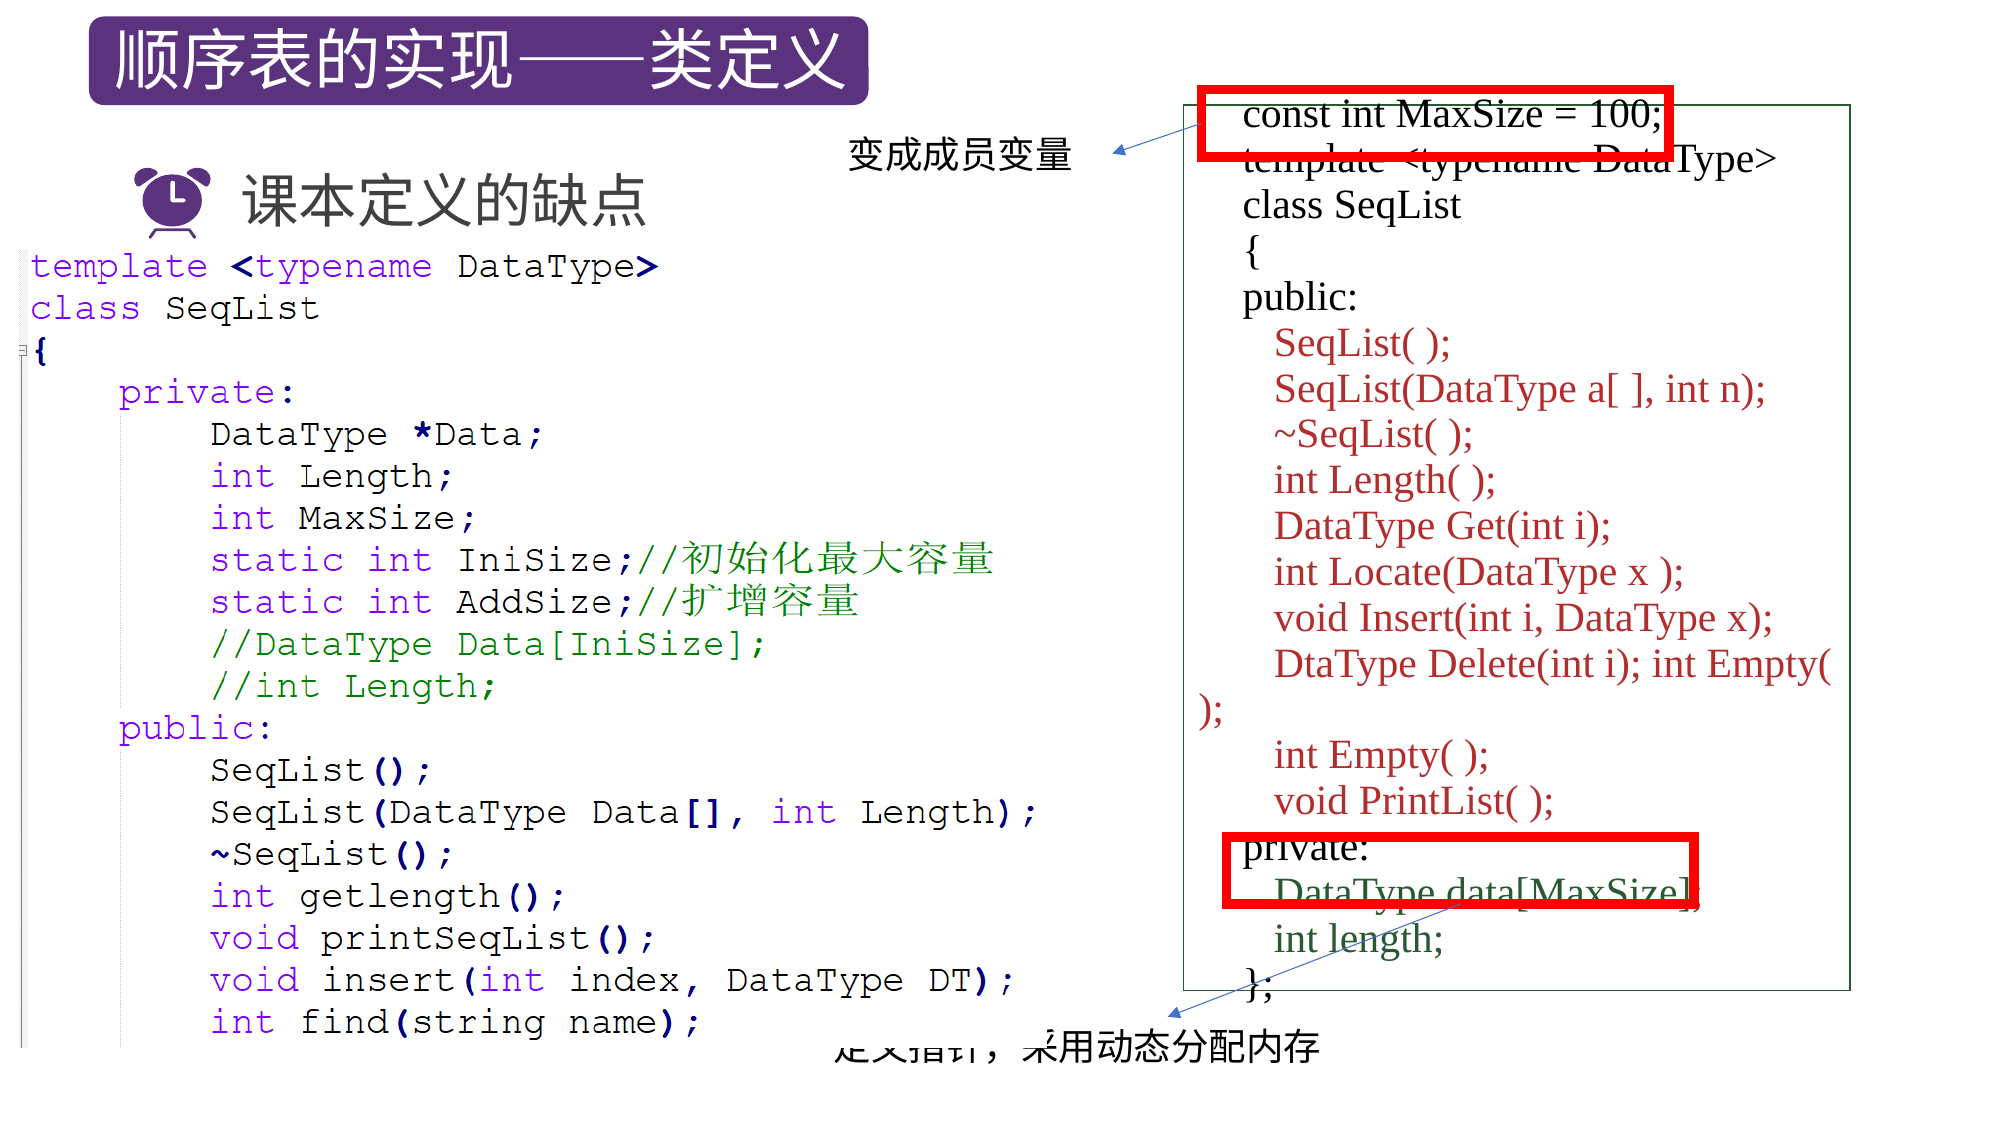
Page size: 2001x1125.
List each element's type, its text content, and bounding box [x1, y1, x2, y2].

picture [19, 249, 1047, 1048]
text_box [134, 156, 1645, 243]
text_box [1112, 123, 1202, 154]
text_box 顺序表的实现——类定义 [99, 10, 865, 105]
text_box [87, 16, 860, 107]
text_box 定义指针，采用动态分配内存 [818, 1015, 1420, 1076]
text_box [865, 20, 870, 102]
text_box [1225, 836, 1695, 905]
text_box 变成成员变量 [832, 123, 1113, 156]
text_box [1167, 904, 1461, 1017]
text_box const int MaxSize = 100; template <typename DataType> class SeqList { public: SeqList( ); SeqList(DataType a[ ], int n); ~SeqList( ); int Length( ); DataType Get(int i); int Locate(DataType x ); void Insert(int i, DataType x); DtaType Delete(int i); int Empty( ); int Empty( ); void PrintList( ); private: DataType data[MaxSize]; int length; }; [1183, 105, 1850, 991]
text_box [1200, 89, 1670, 158]
